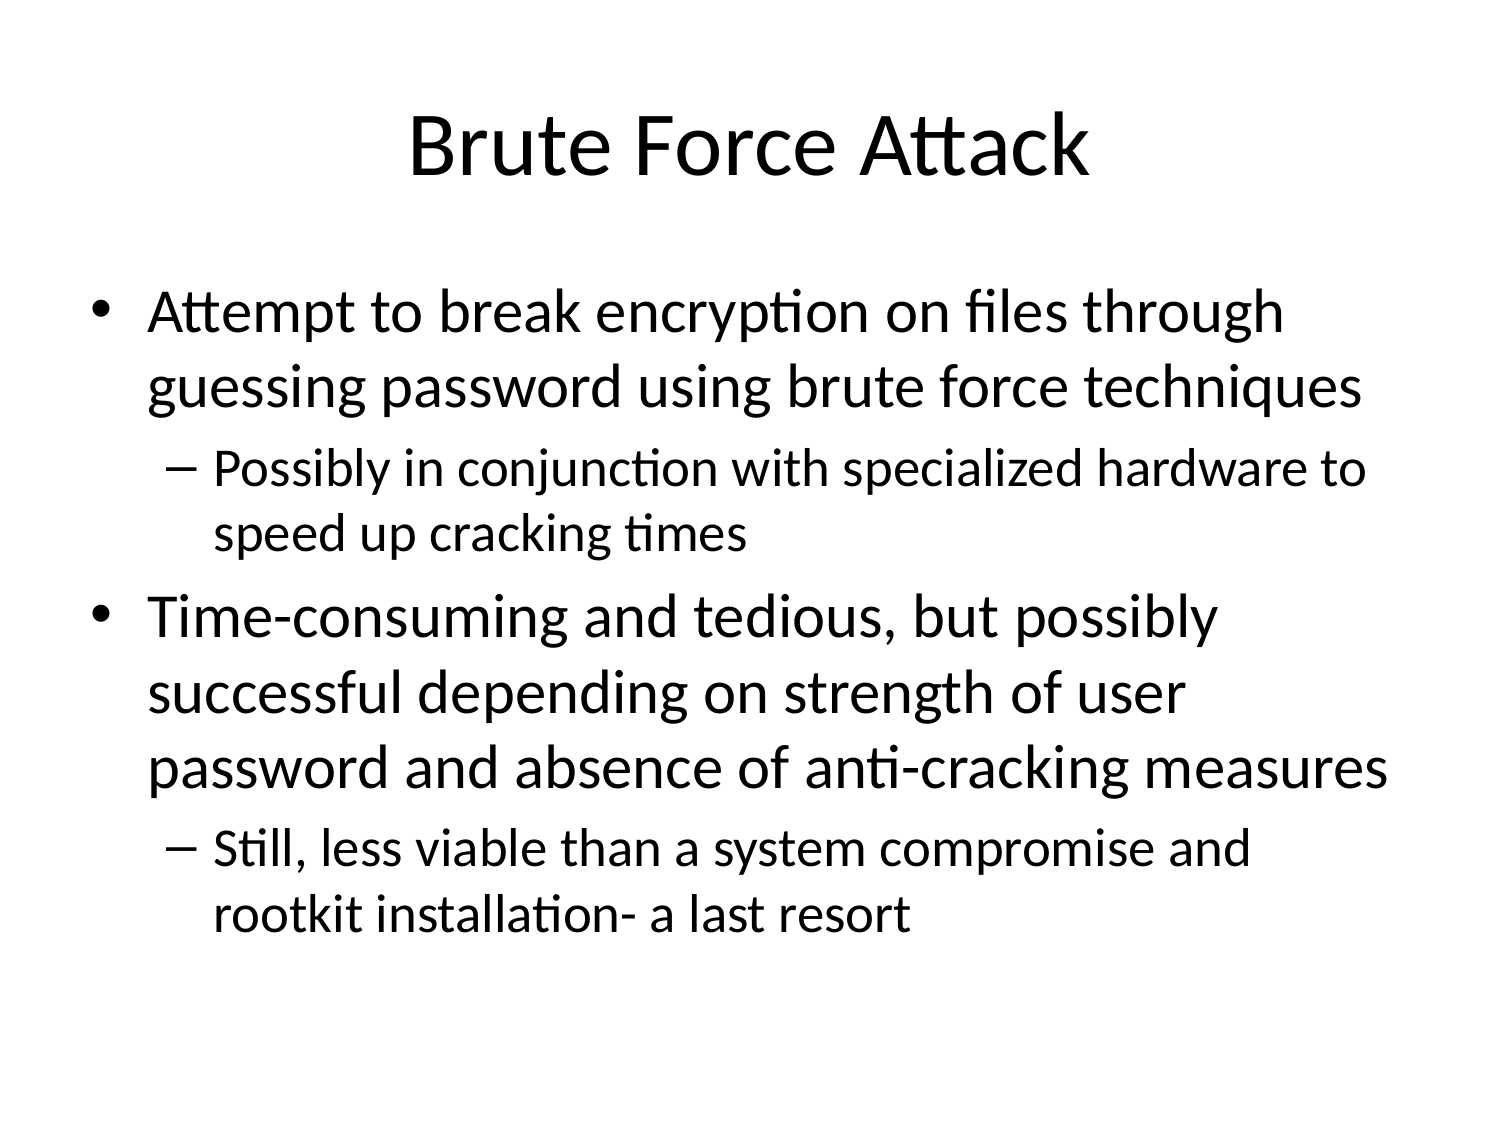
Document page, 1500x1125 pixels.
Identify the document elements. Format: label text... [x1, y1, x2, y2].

title Brute Force Attack [75, 45, 1425, 233]
list Attempt to break encryption on files through guessing password using brute force techniques Possibly in conjunction with specialized hardware to speed up cracking times Time-consuming and tedious, but possibly successful depending on strength of user password and absence of anti-cracking measures Still, less viable than a system compromise and rootkit installation- a last resort [75, 262, 1425, 1005]
